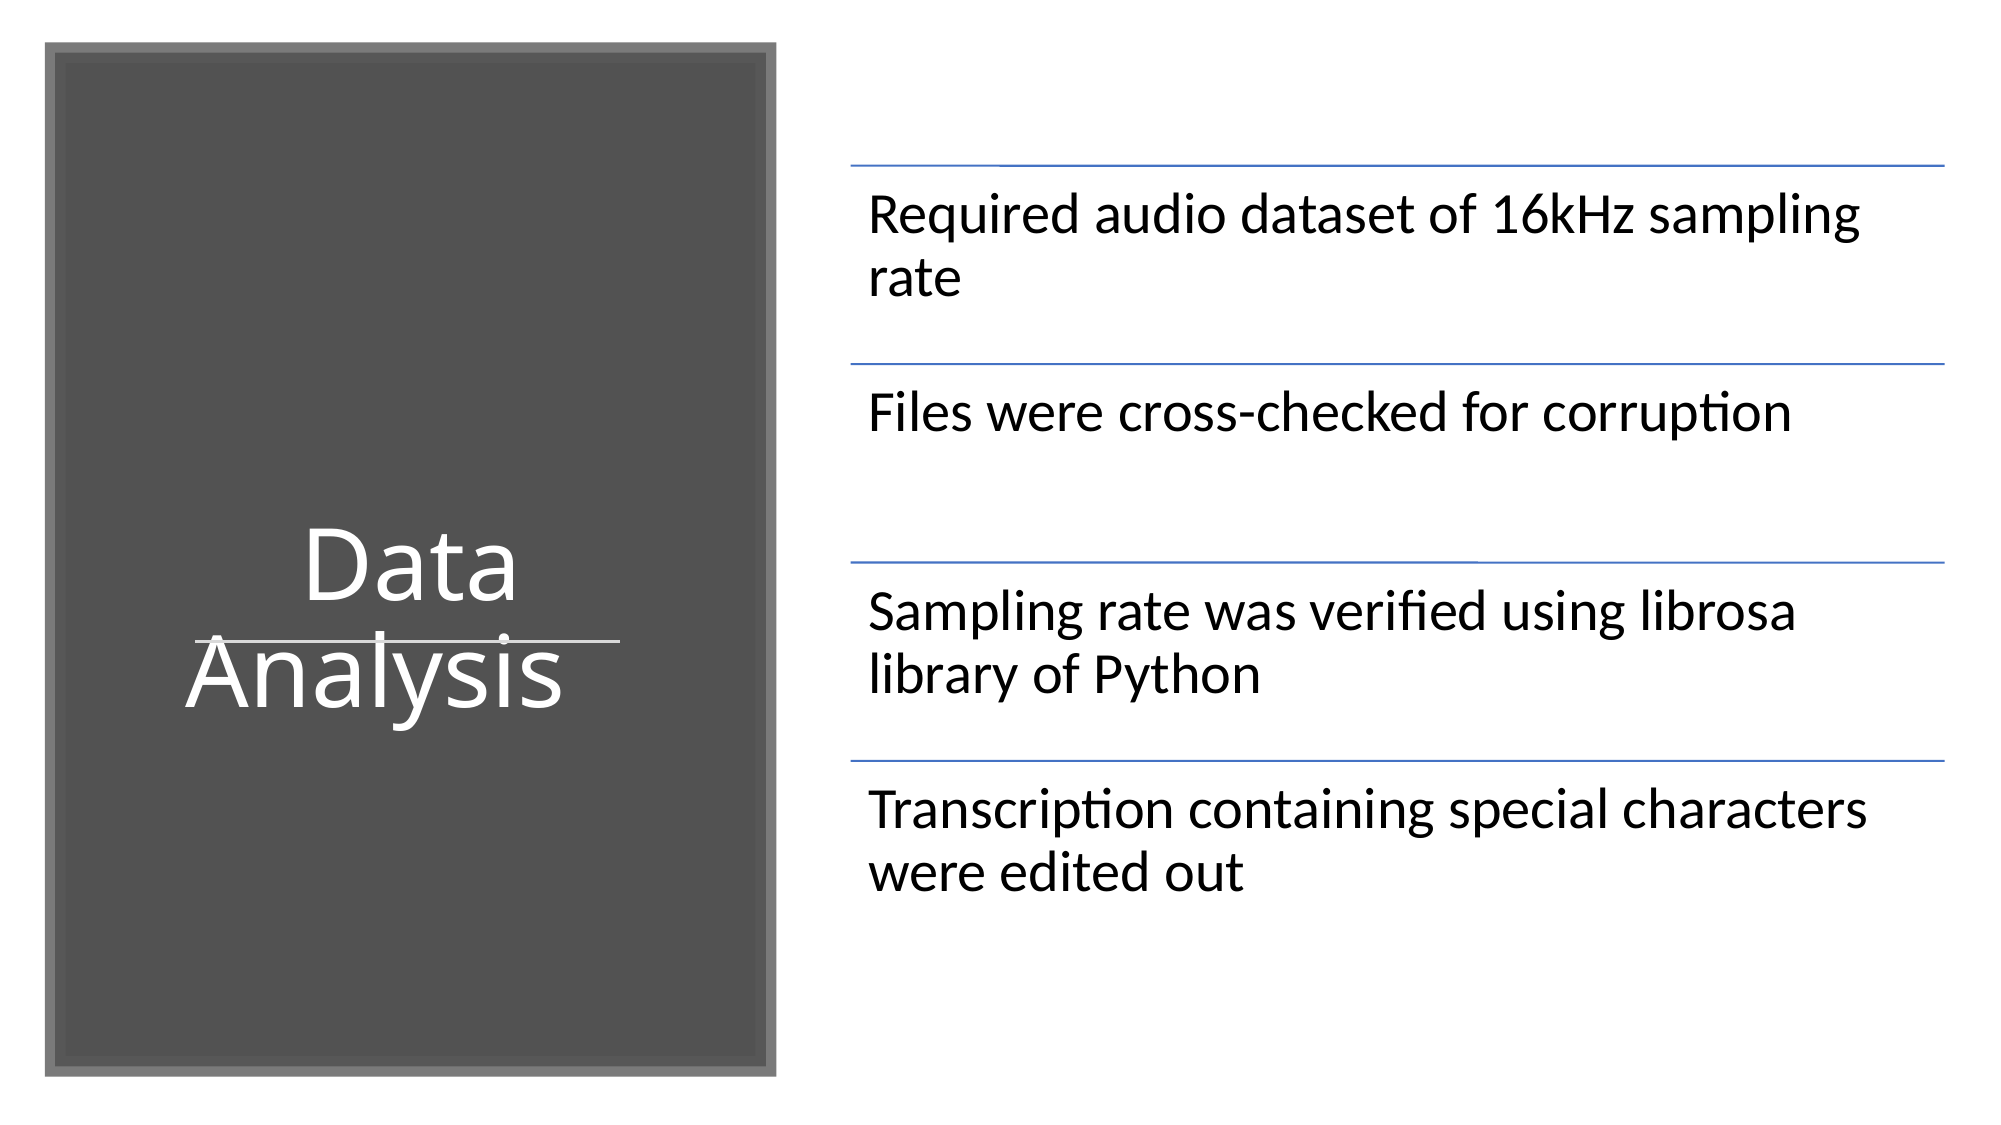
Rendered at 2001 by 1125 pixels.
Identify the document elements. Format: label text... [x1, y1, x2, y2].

text_box [54, 52, 767, 1067]
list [850, 165, 1945, 960]
title Data Analysis [110, 159, 711, 738]
